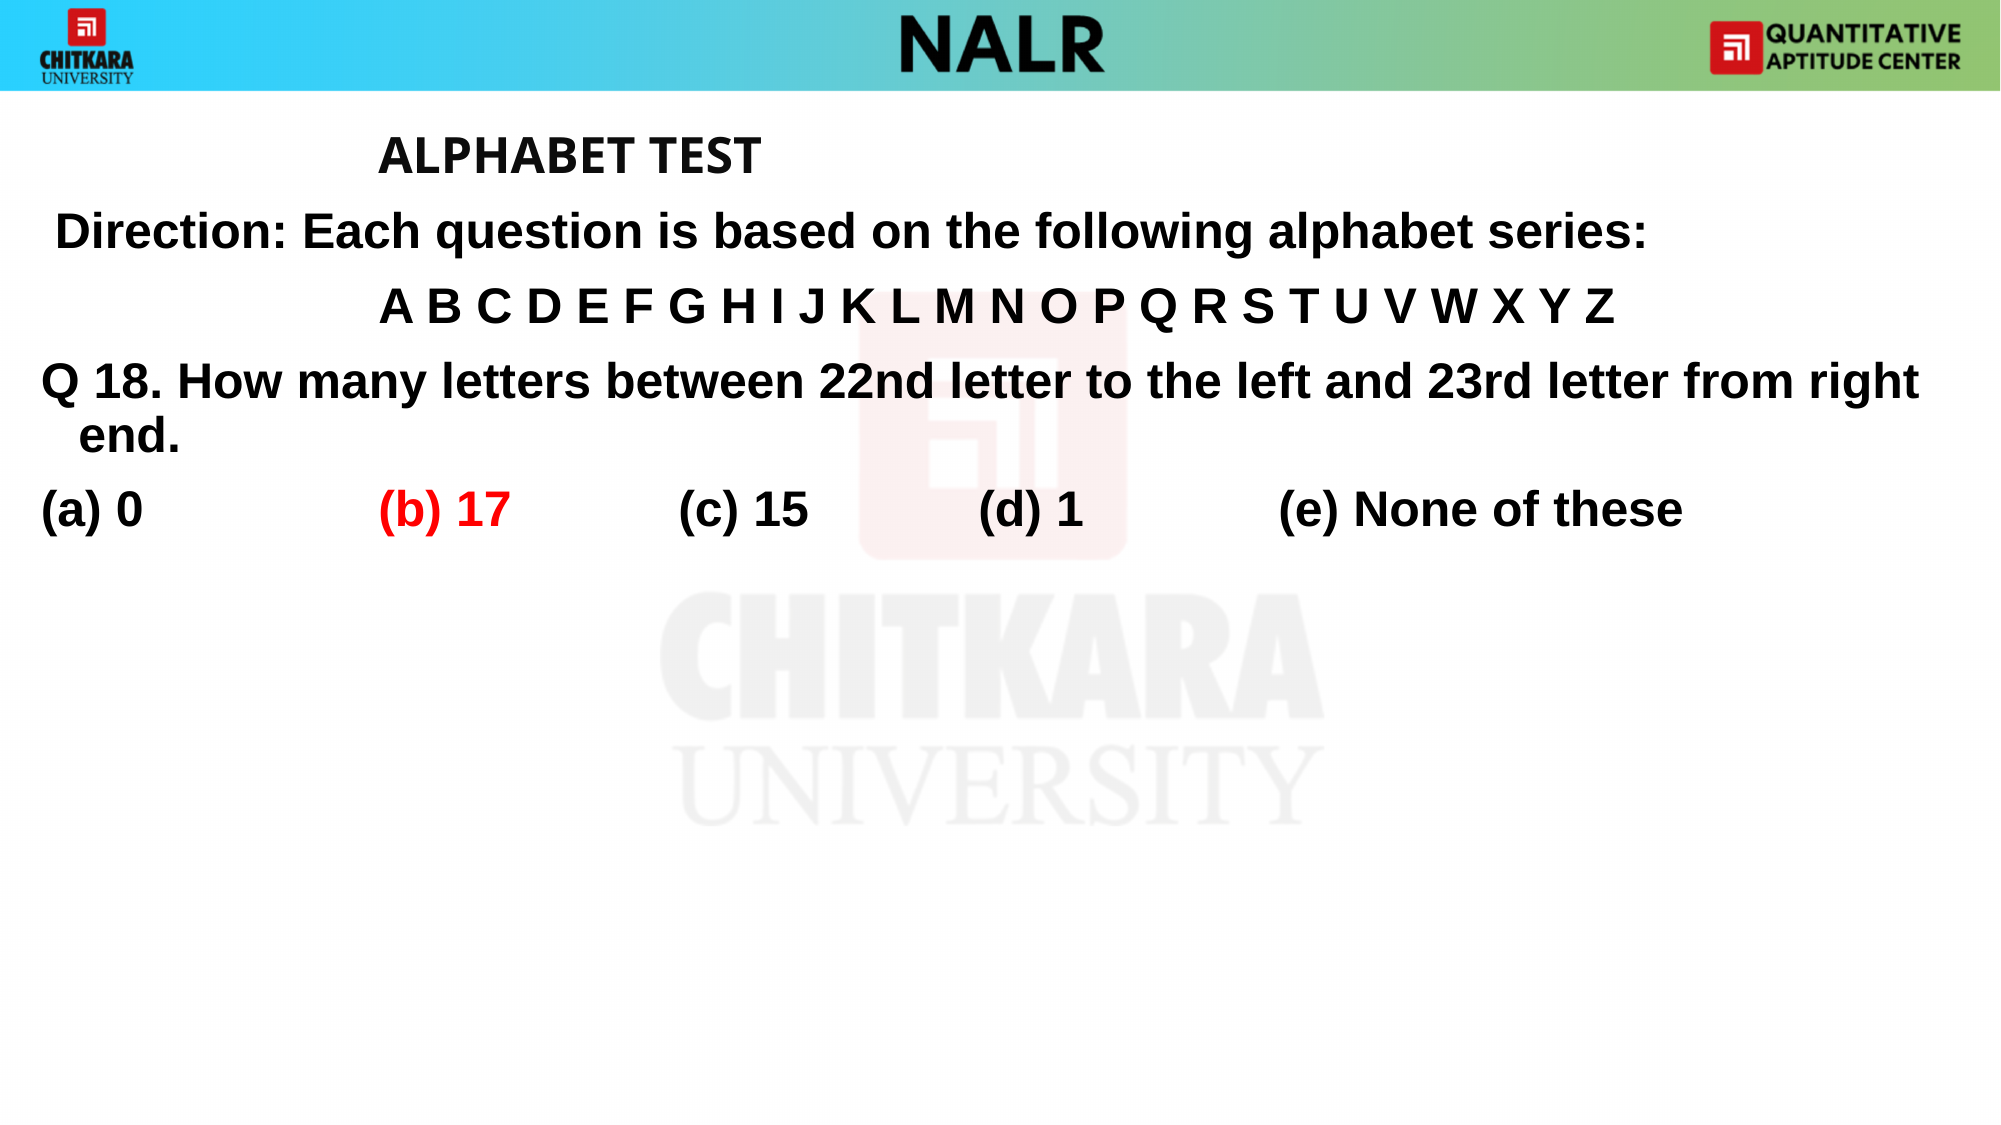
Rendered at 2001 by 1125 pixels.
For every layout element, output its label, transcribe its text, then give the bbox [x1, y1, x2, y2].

picture [0, 0, 2001, 1125]
list ALPHABET TEST Direction: Each question is based on the following alphabet series: A B C D E F G H I J K L M N O P Q R S T U V W X Y Z Q 18. How many letters between 22nd letter to the left and 23rd letter from right end. (a) 0 (b) 17 (c) 15 (d) 1 (e) None of these [25, 122, 1951, 1051]
